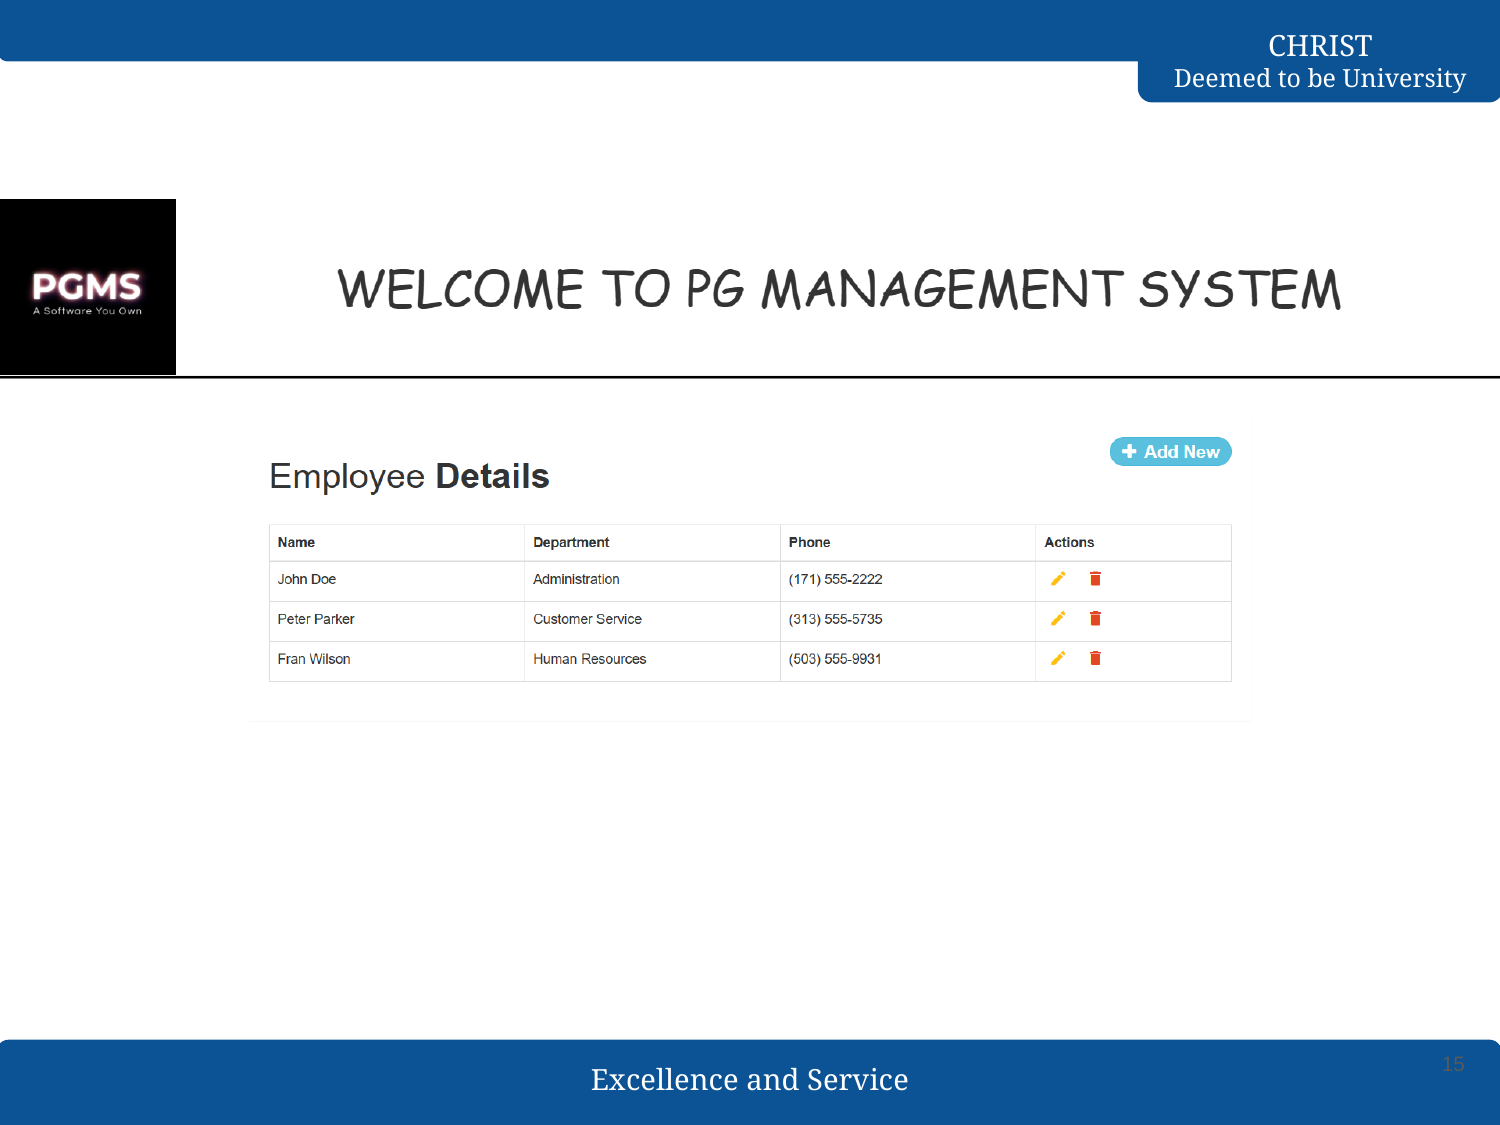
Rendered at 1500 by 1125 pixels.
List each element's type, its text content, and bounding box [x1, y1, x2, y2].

slide_number 15 [1389, 1019, 1480, 1106]
picture [0, 198, 1500, 926]
